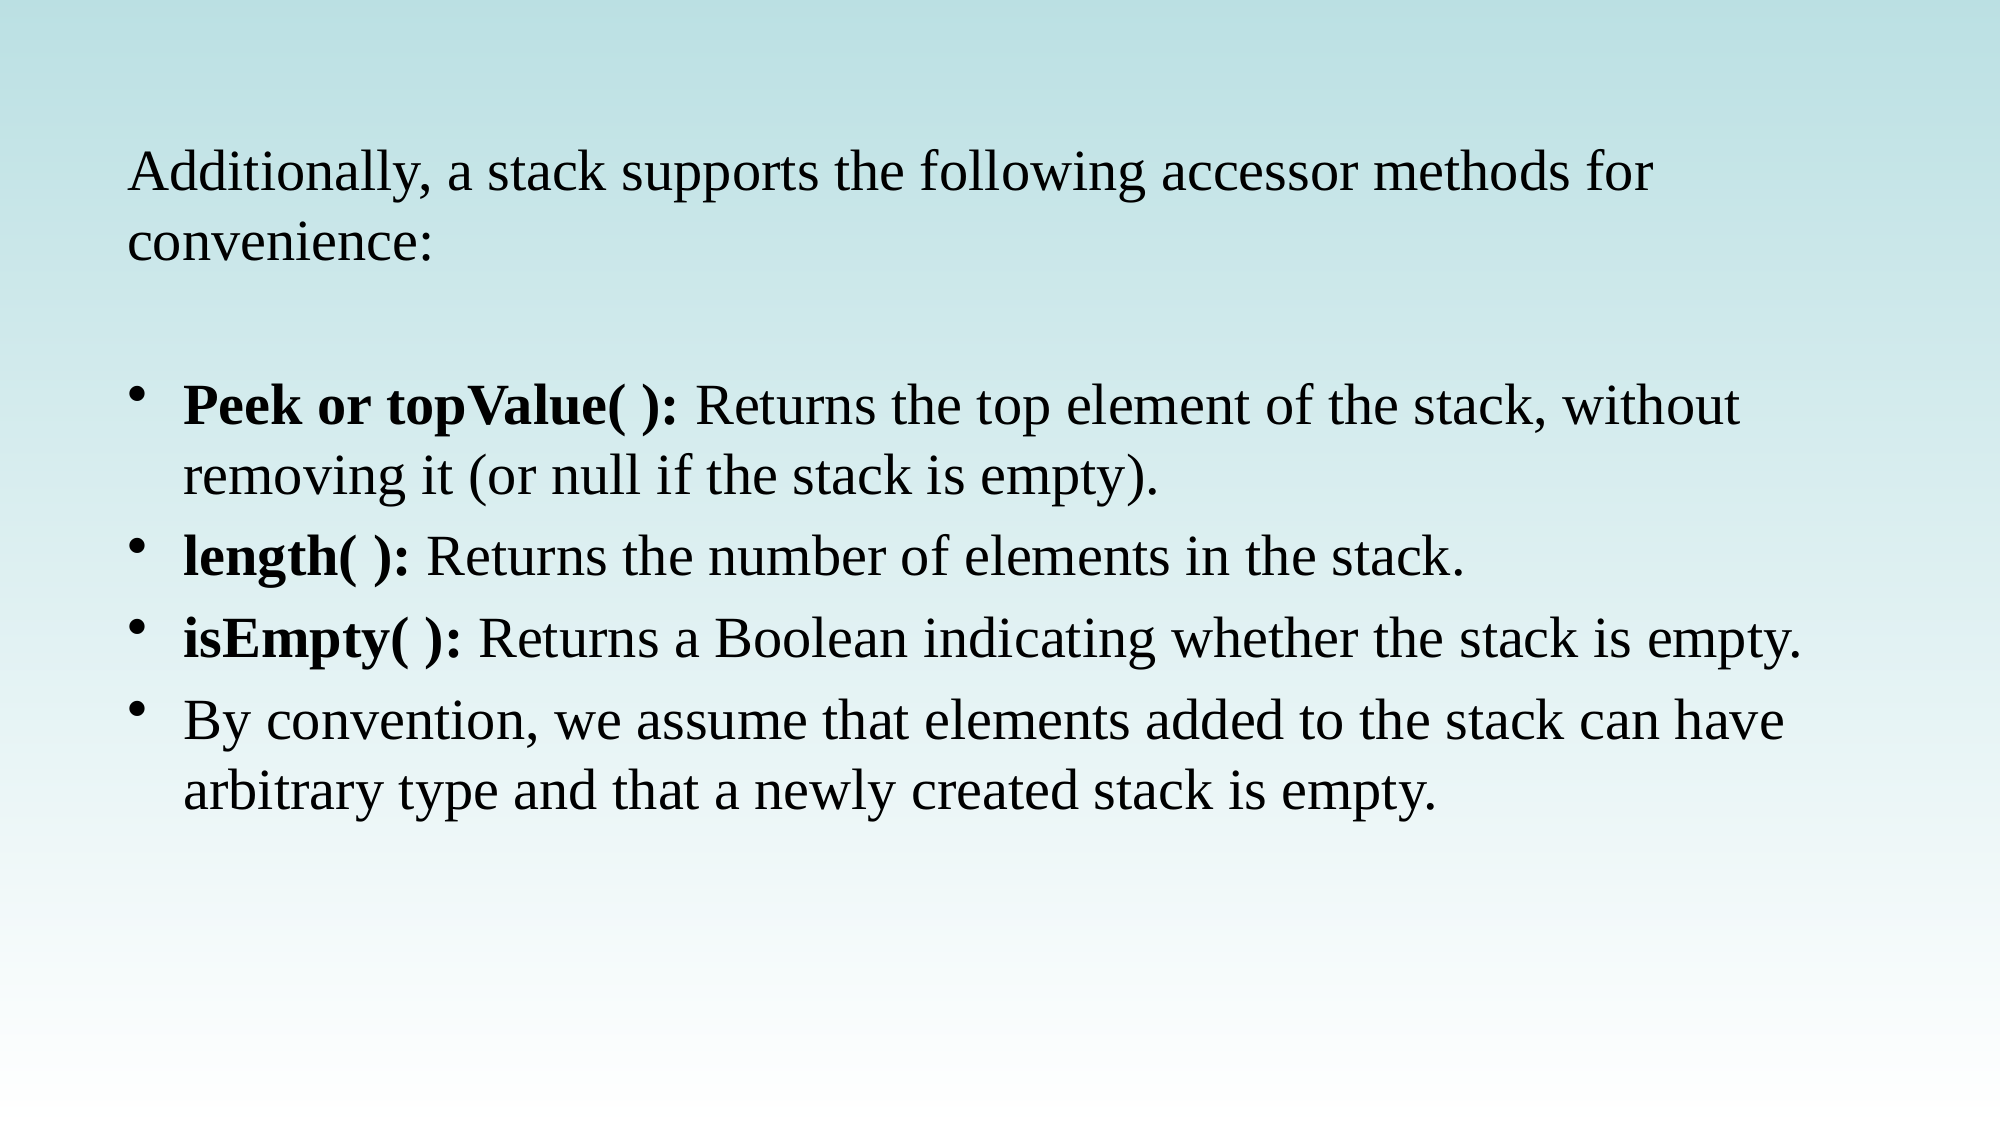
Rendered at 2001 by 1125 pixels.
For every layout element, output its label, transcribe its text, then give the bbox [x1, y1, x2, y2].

list Additionally, a stack supports the following accessor methods for convenience: Peek or topValue( ): Returns the top element of the stack, without removing it (or null if the stack is empty). length( ): Returns the number of elements in the stack. isEmpty( ): Returns a Boolean indicating whether the stack is empty. By convention, we assume that elements added to the stack can have arbitrary type and that a newly created stack is empty. [112, 125, 1868, 988]
